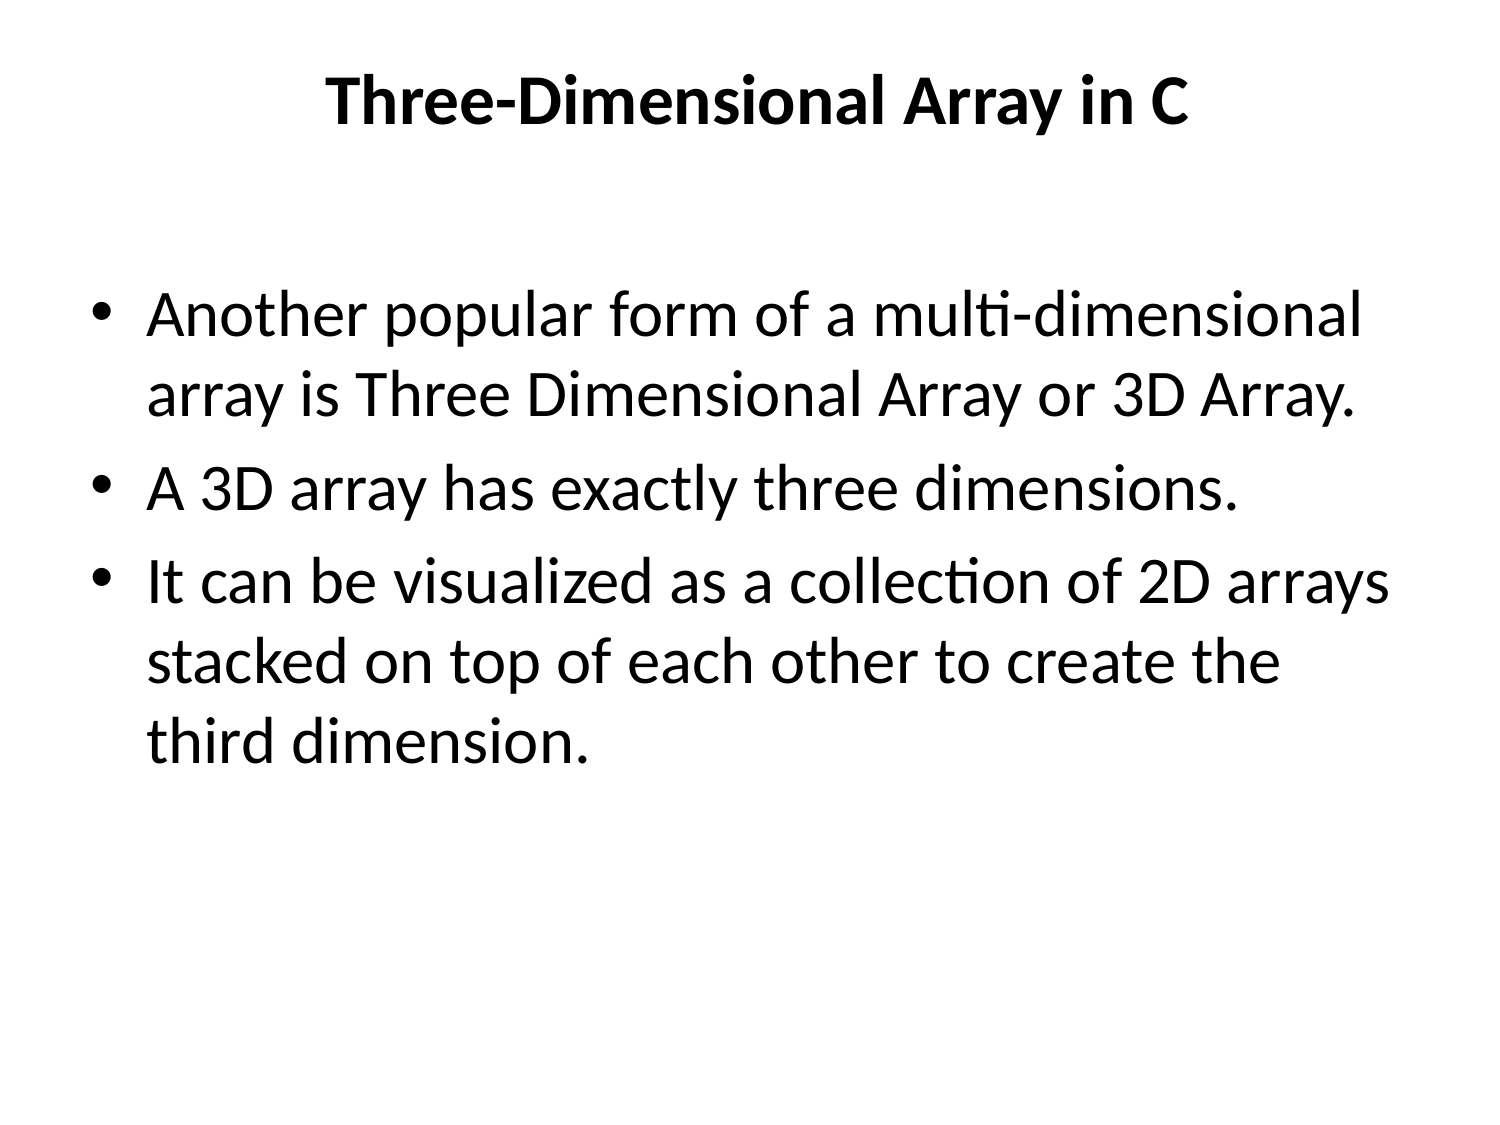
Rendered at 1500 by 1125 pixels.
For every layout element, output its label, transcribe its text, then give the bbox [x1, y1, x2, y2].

title Three-Dimensional Array in C [75, 45, 1425, 233]
list Another popular form of a multi-dimensional array is Three Dimensional Array or 3D Array. A 3D array has exactly three dimensions. It can be visualized as a collection of 2D arrays stacked on top of each other to create the third dimension. [75, 262, 1425, 1005]
